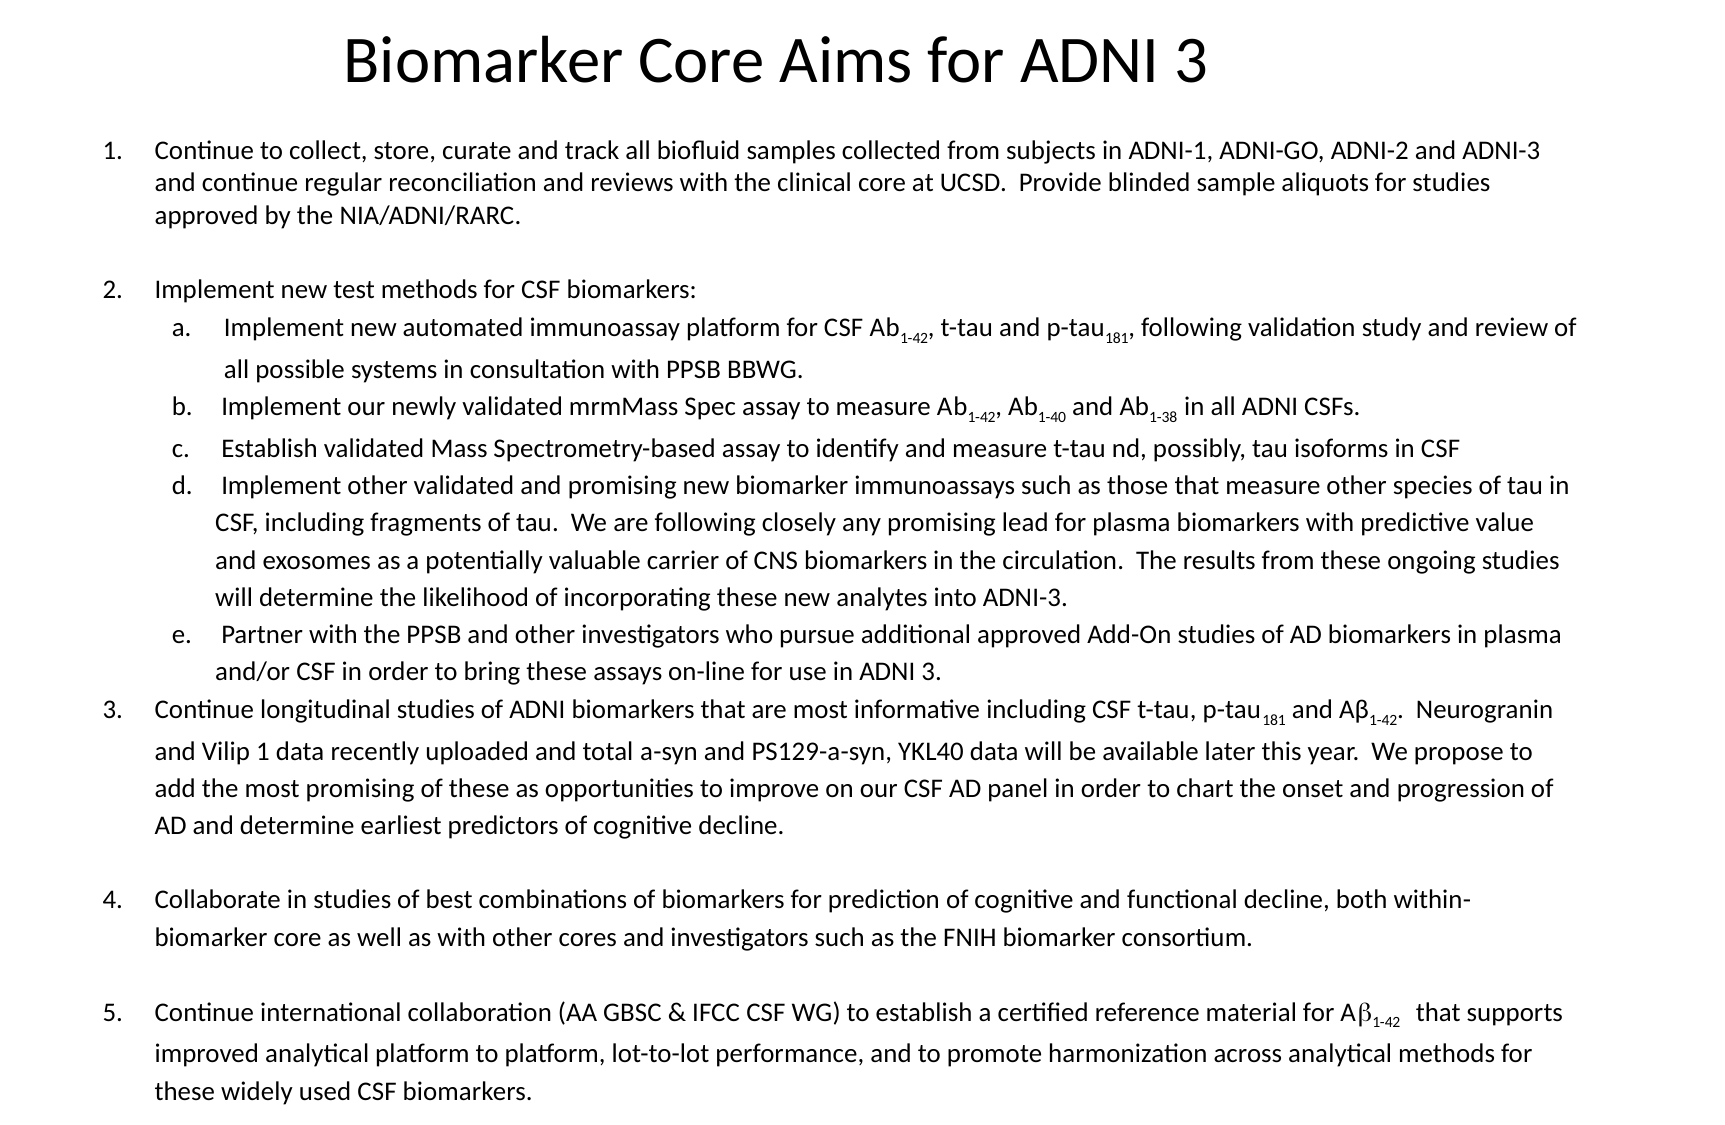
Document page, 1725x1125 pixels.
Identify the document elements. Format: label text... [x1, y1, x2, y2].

list Continue to collect, store, curate and track all biofluid samples collected from subjects in ADNI-1, ADNI-GO, ADNI-2 and ADNI-3 and continue regular reconciliation and reviews with the clinical core at UCSD. Provide blinded sample aliquots for studies approved by the NIA/ADNI/RARC. Implement new test methods for CSF biomarkers: Implement new automated immunoassay platform for CSF Ab1-42, t-tau and p-tau181, following validation study and review of all possible systems in consultation with PPSB BBWG. Implement our newly validated mrmMass Spec assay to measure Ab1-42, Ab1-40 and Ab1-38 in all ADNI CSFs. Establish validated Mass Spectrometry-based assay to identify and measure t-tau nd, possibly, tau isoforms in CSF Implement other validated and promising new biomarker immunoassays such as those that measure other species of tau in CSF, including fragments of tau. We are following closely any promising lead for plasma biomarkers with predictive value and exosomes as a potentially valuable carrier of CNS biomarkers in the circulation. The results from these ongoing studies will determine the likelihood of incorporating these new analytes into ADNI-3. Partner with the PPSB and other investigators who pursue additional approved Add-On studies of AD biomarkers in plasma and/or CSF in order to bring these assays on-line for use in ADNI 3. Continue longitudinal studies of ADNI biomarkers that are most informative including CSF t-tau, p-tau181 and Aβ1-42. Neurogranin and Vilip 1 data recently uploaded and total a-syn and PS129-a-syn, YKL40 data will be available later this year. We propose to add the most promising of these as opportunities to improve on our CSF AD panel in order to chart the onset and progression of AD and determine earliest predictors of cognitive decline. Collaborate in studies of best combinations of biomarkers for prediction of cognitive and functional decline, both within-biomarker core as well as with other cores and investigators such as the FNIH biomarker consortium. Continue international collaboration (AA GBSC & IFCC CSF WG) to establish a certified reference material for Ab1-42 that supports improved analytical platform to platform, lot-to-lot performance, and to promote harmonization across analytical methods for these widely used CSF biomarkers. [87, 125, 1596, 1125]
title Biomarker Core Aims for ADNI 3 [0, 0, 1553, 150]
